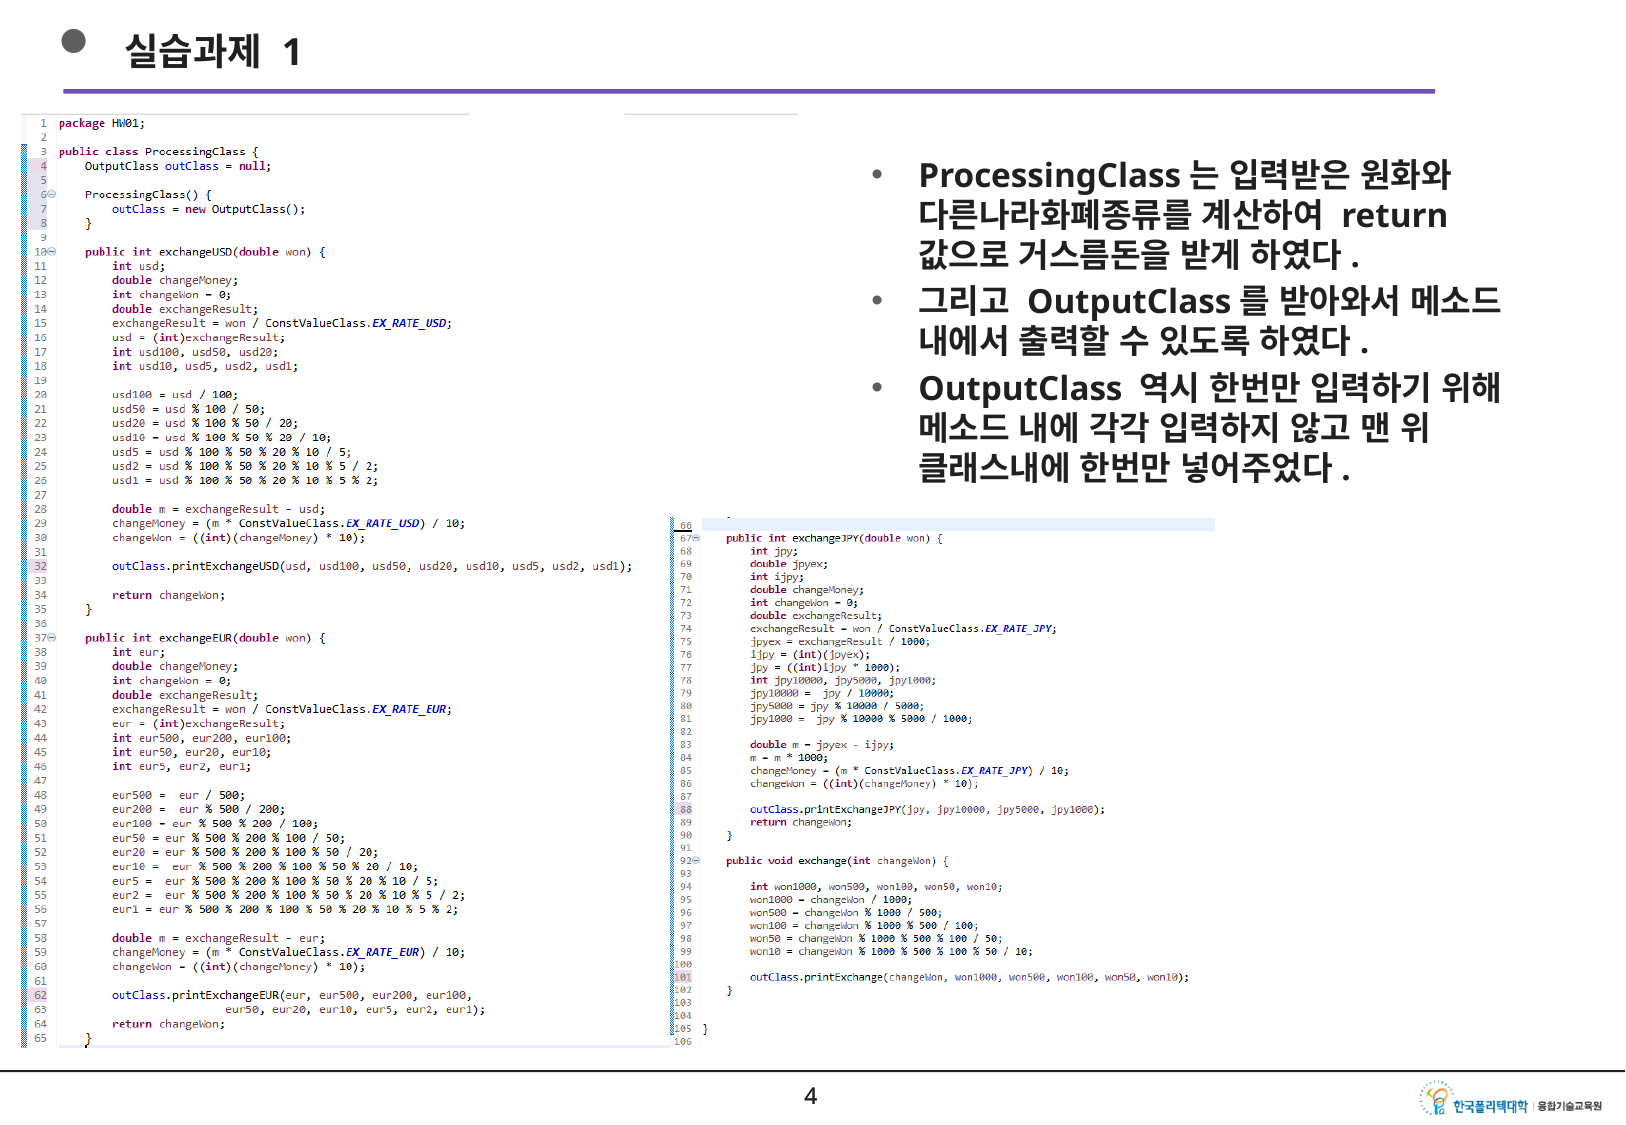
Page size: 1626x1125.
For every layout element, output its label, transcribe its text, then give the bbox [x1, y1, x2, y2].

picture [20, 113, 1216, 1049]
text_box [44, 0, 1604, 114]
text_box 3 [765, 1072, 857, 1123]
picture [1415, 1076, 1604, 1118]
text_box ProcessingClass는 입력받은 원화와 다른나라화폐종류를 계산하여 return값으로 거스름돈을 받게 하였다. 그리고 OutputClass를 받아와서 메소드 내에서 출력할 수 있도록 하였다. OutputClass 역시 한번만 입력하기 위해 메소드 내에 각각 입력하지 않고 맨 위 클래스내에 한번만 넣어주었다. [856, 146, 1548, 495]
text_box 실습과제 1 [109, 20, 943, 93]
